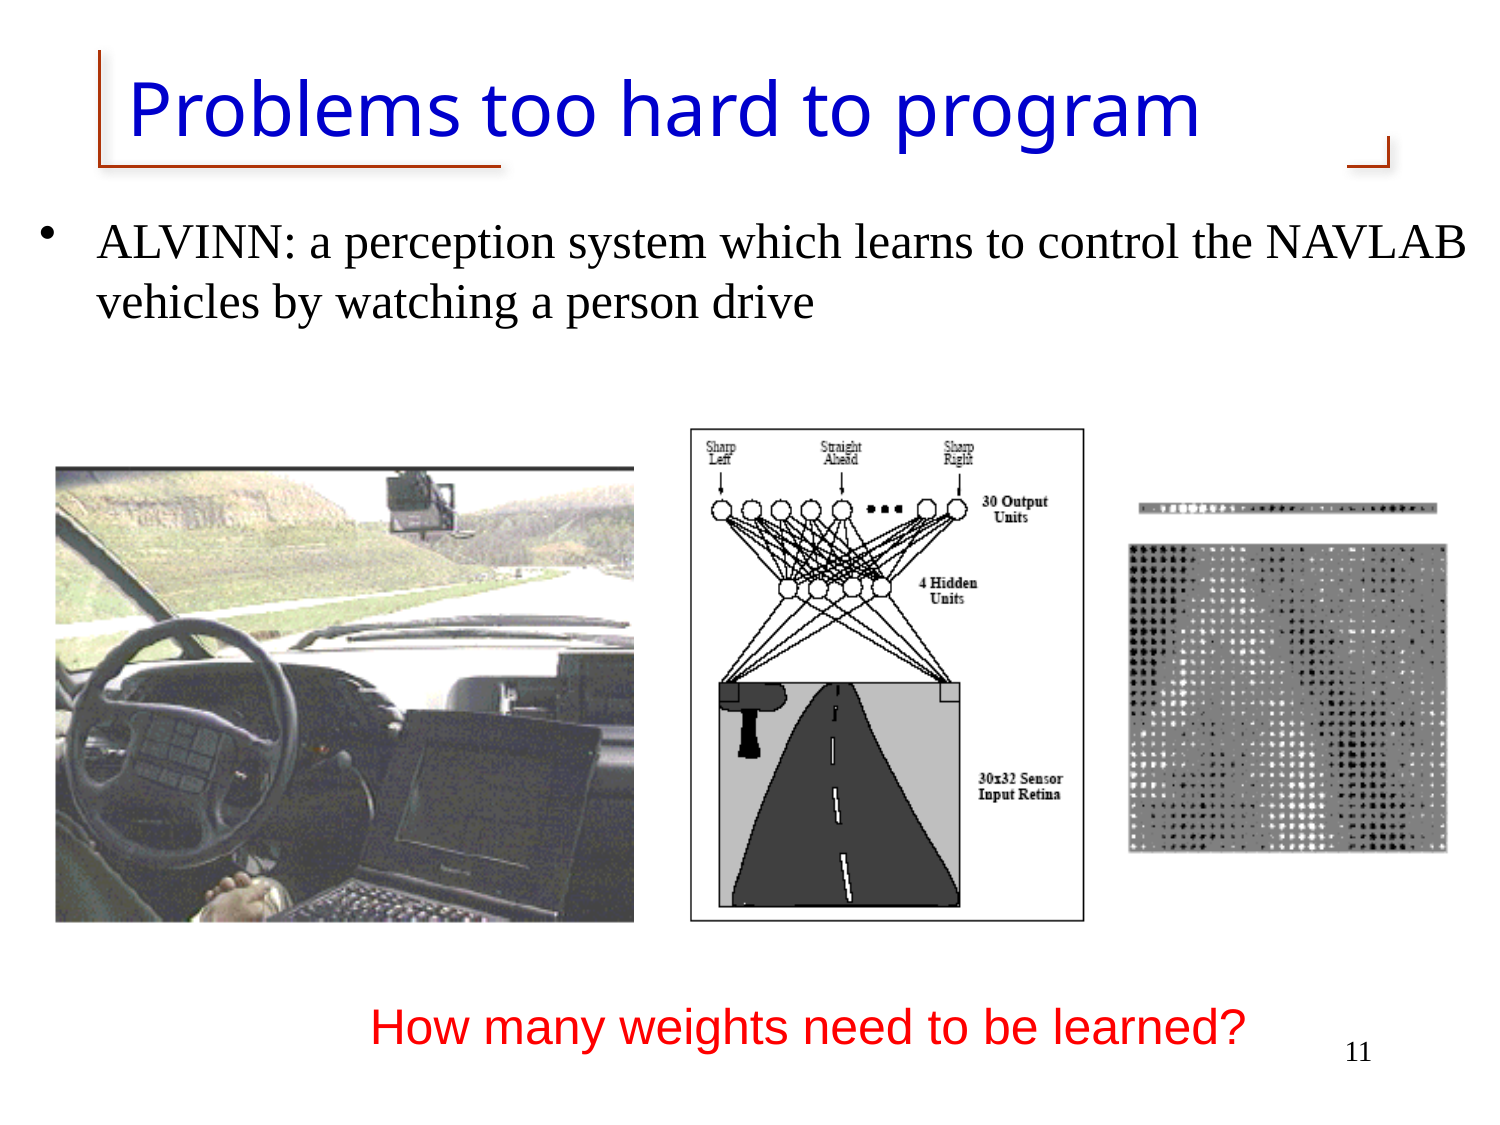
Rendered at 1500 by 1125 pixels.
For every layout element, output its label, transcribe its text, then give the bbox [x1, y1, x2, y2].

list ALVINN: a perception system which learns to control the NAVLAB vehicles by watching a person drive [24, 201, 1500, 413]
picture [686, 424, 1089, 926]
text_box How many weights need to be learned? [354, 987, 1263, 1063]
title Problems too hard to program [112, 37, 1388, 175]
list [54, 465, 634, 926]
slide_number 11 [1074, 1024, 1388, 1101]
picture [1118, 494, 1457, 863]
